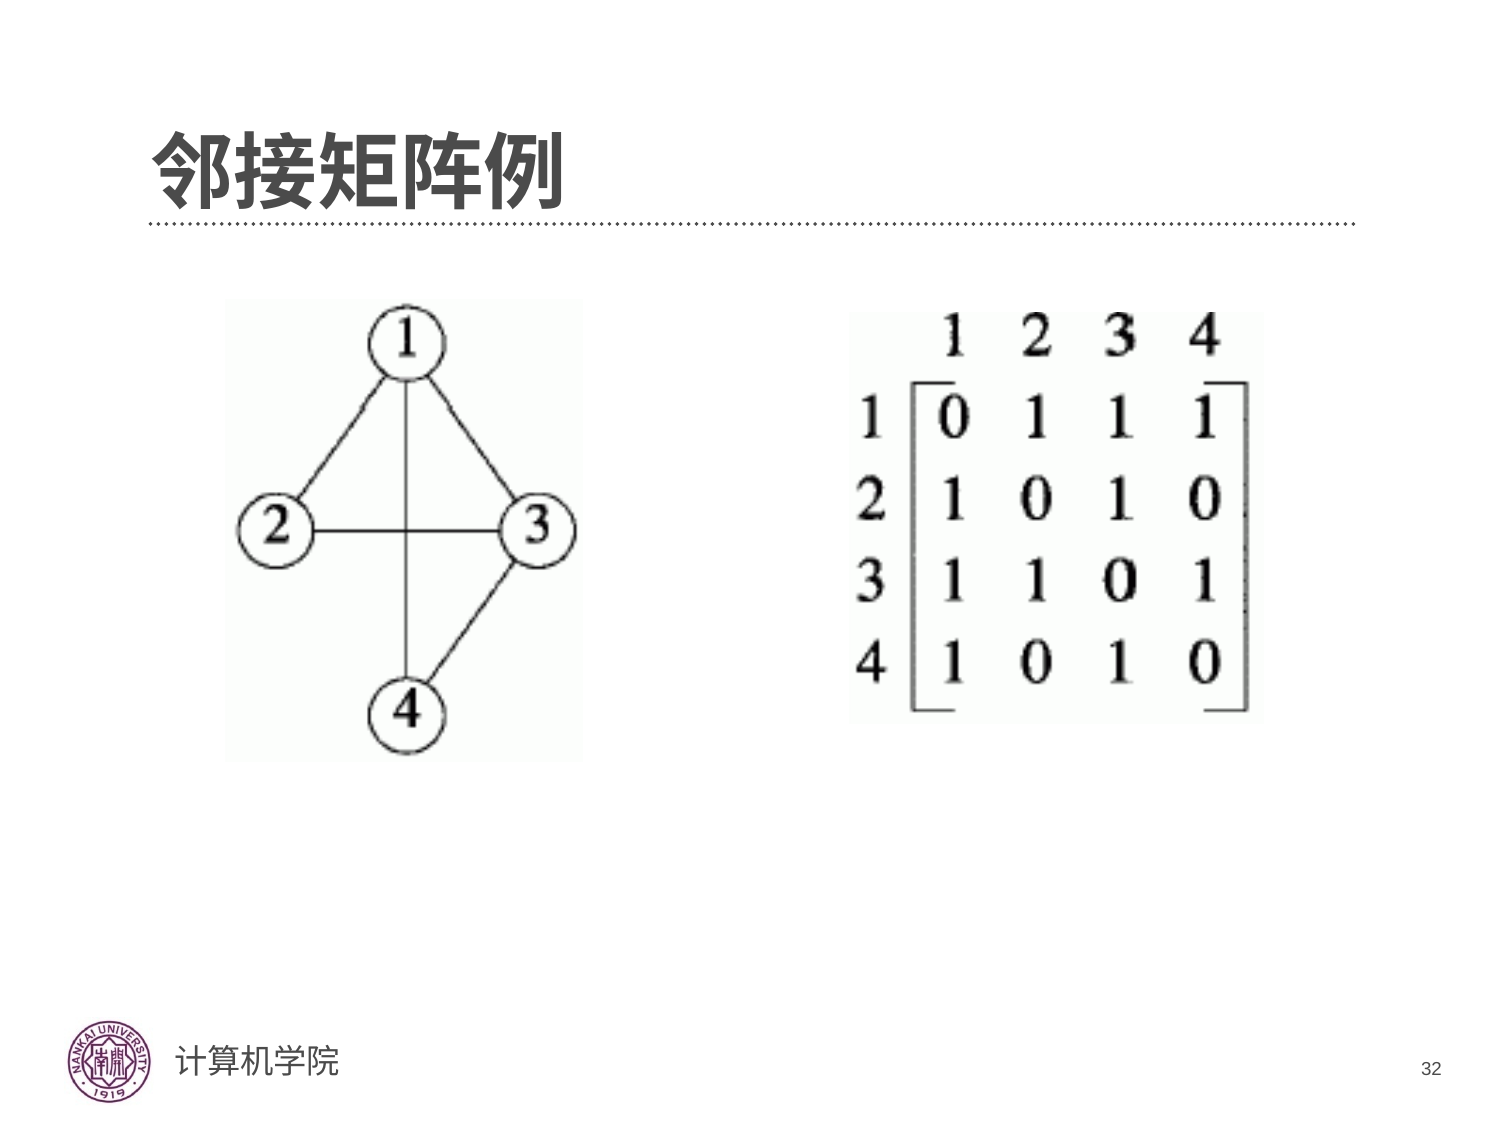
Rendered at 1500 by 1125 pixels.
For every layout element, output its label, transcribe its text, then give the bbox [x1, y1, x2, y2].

title 邻接矩阵例 [150, 82, 1360, 221]
slide_number 32 [1308, 1048, 1458, 1093]
picture [224, 299, 583, 762]
picture [849, 312, 1264, 724]
picture [64, 1017, 154, 1106]
